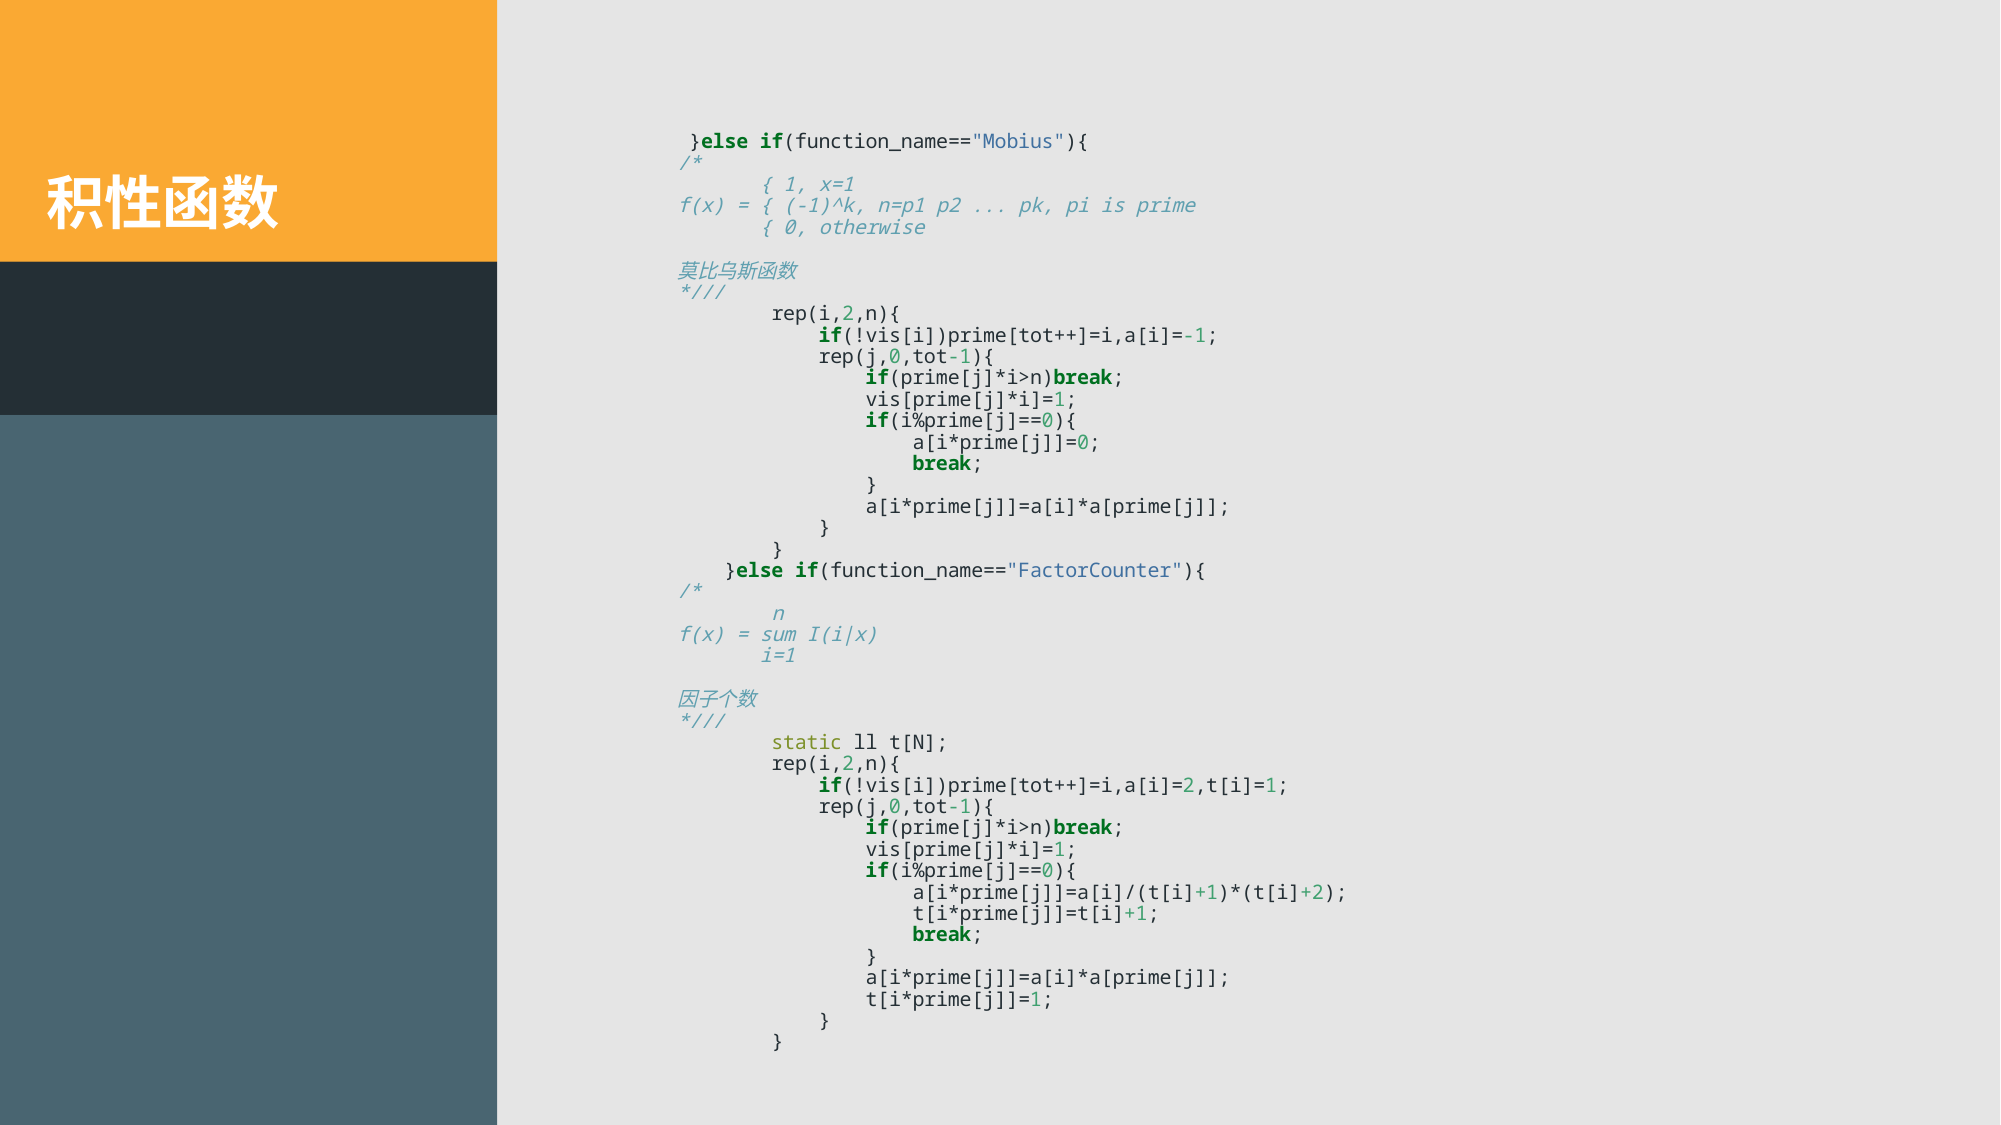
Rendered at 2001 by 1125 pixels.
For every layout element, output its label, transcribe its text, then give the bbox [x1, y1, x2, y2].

picture [0, 0, 2001, 1125]
list }else if(function_name=="Mobius"){ /* { 1, x=1 f(x) = { (-1)^k, n=p1 p2 ... pk, pi is prime { 0, otherwise 莫比乌斯函数 */// rep(i,2,n){ if(!vis[i])prime[tot++]=i,a[i]=-1; rep(j,0,tot-1){ if(prime[j]*i>n)break; vis[prime[j]*i]=1; if(i%prime[j]==0){ a[i*prime[j]]=0; break; } a[i*prime[j]]=a[i]*a[prime[j]]; } } }else if(function_name=="FactorCounter"){ /* n f(x) = sum I(i|x) i=1 因子个数 */// static ll t[N]; rep(i,2,n){ if(!vis[i])prime[tot++]=i,a[i]=2,t[i]=1; rep(j,0,tot-1){ if(prime[j]*i>n)break; vis[prime[j]*i]=1; if(i%prime[j]==0){ a[i*prime[j]]=a[i]/(t[i]+1)*(t[i]+2); t[i*prime[j]]=t[i]+1; break; } a[i*prime[j]]=a[i]*a[prime[j]]; t[i*prime[j]]=1; } } [662, 124, 1863, 1083]
title 积性函数 [31, 154, 459, 257]
